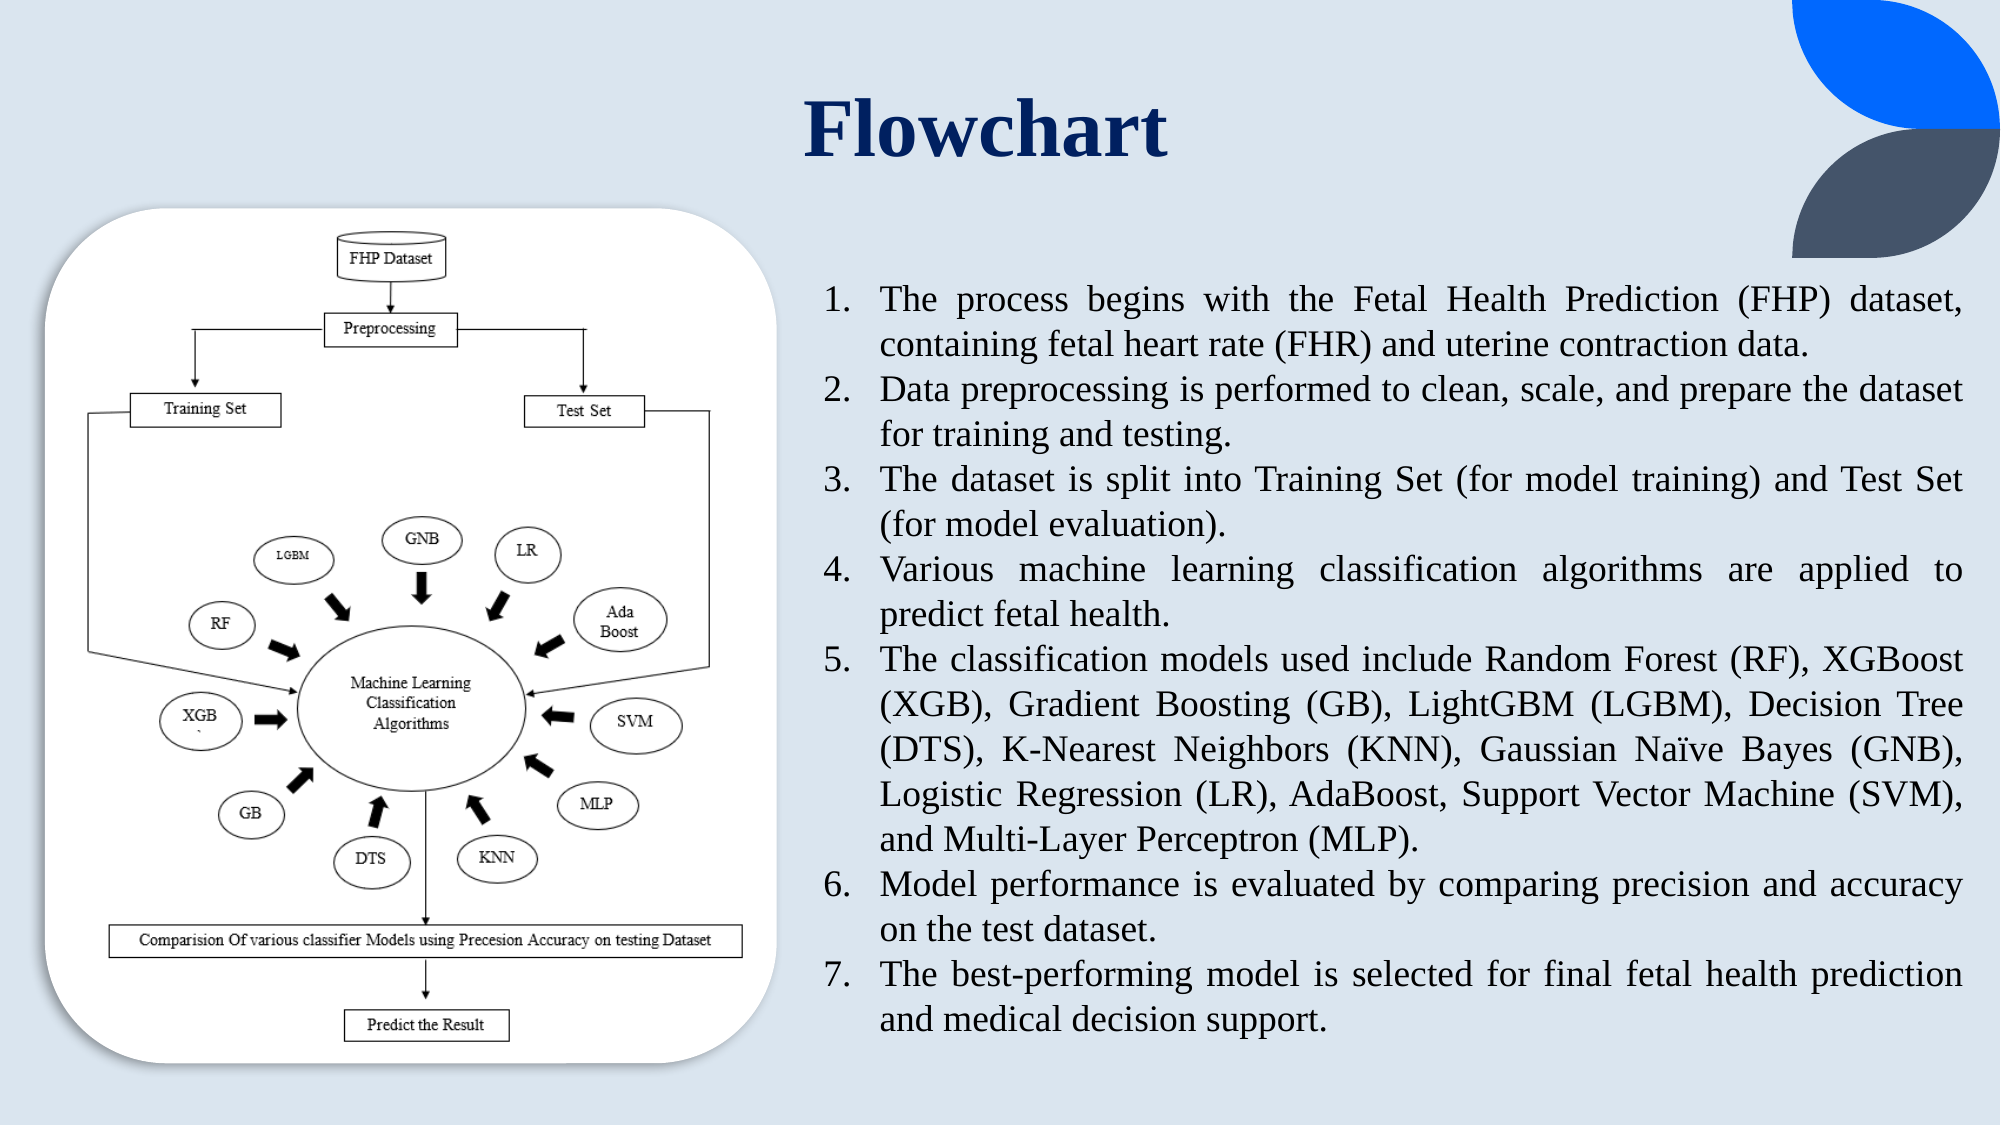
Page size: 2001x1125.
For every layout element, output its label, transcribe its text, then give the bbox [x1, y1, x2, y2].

text_box The process begins with the Fetal Health Prediction (FHP) dataset, containing fetal heart rate (FHR) and uterine contraction data. Data preprocessing is performed to clean, scale, and prepare the dataset for training and testing. The dataset is split into Training Set (for model training) and Test Set (for model evaluation). Various machine learning classification algorithms are applied to predict fetal health. The classification models used include Random Forest (RF), XGBoost (XGB), Gradient Boosting (GB), LightGBM (LGBM), Decision Tree (DTS), K-Nearest Neighbors (KNN), Gaussian Naïve Bayes (GNB), Logistic Regression (LR), AdaBoost, Support Vector Machine (SVM), and Multi-Layer Perceptron (MLP). Model performance is evaluated by comparing precision and accuracy on the test dataset. The best-performing model is selected for final fetal health prediction and medical decision support. [808, 266, 1980, 1047]
title Flowchart [183, 76, 1788, 181]
picture [44, 208, 777, 1064]
text_box [0, 0, 2000, 74]
